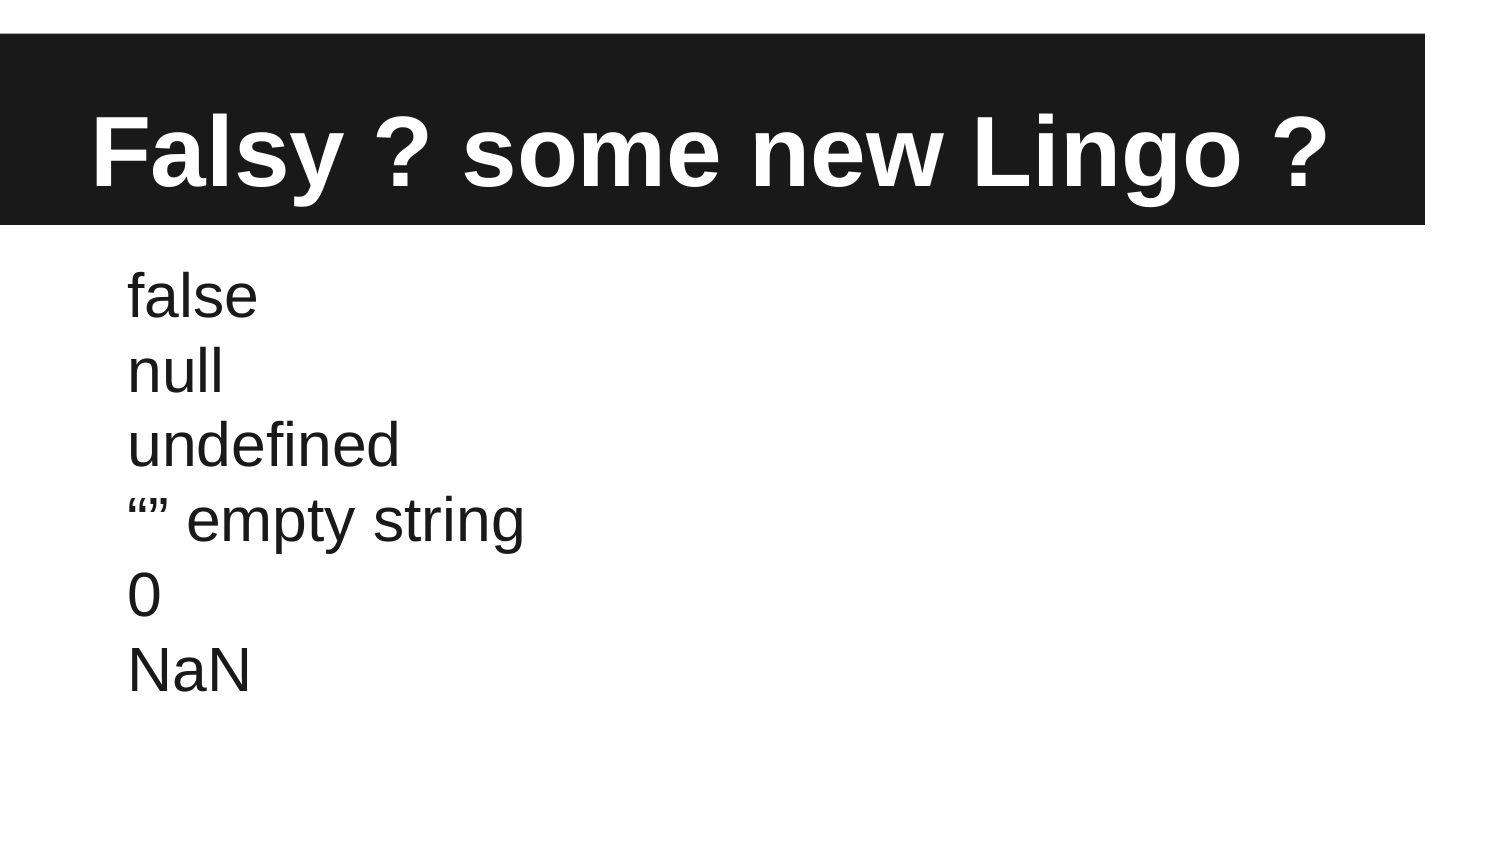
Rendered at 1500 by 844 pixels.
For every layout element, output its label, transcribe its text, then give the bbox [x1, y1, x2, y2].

list false null undefined “” empty string 0 NaN [75, 239, 1425, 808]
title Falsy ? some new Lingo ? [75, 33, 1425, 221]
